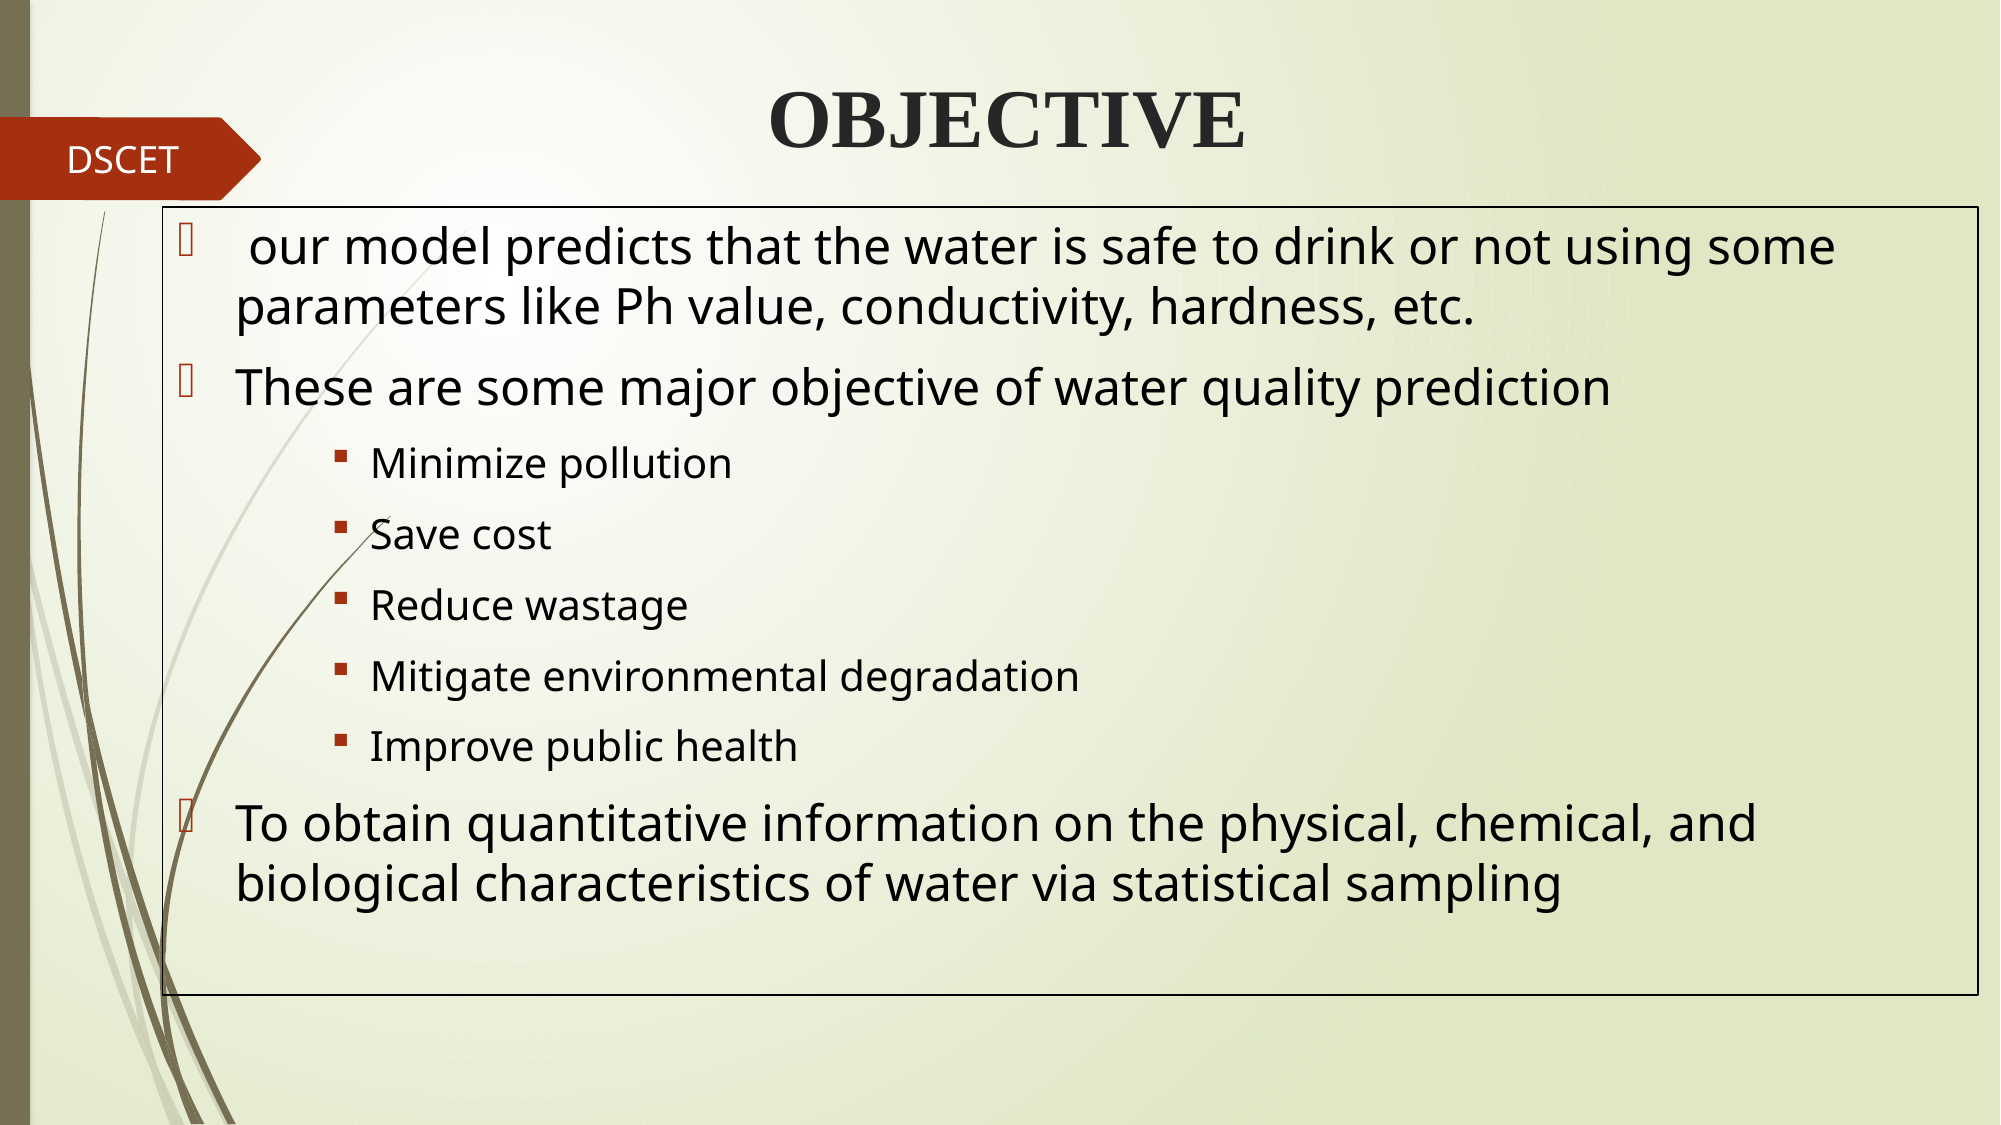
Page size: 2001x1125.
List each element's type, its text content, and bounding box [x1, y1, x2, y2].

list our model predicts that the water is safe to drink or not using some parameters like Ph value, conductivity, hardness, etc. These are some major objective of water quality prediction Minimize pollution Save cost Reduce wastage Mitigate environmental degradation Improve public health To obtain quantitative information on the physical, chemical, and biological characteristics of water via statistical sampling [162, 207, 1978, 996]
title OBJECTIVE [276, 56, 1739, 207]
text_box DSCET [23, 134, 223, 182]
